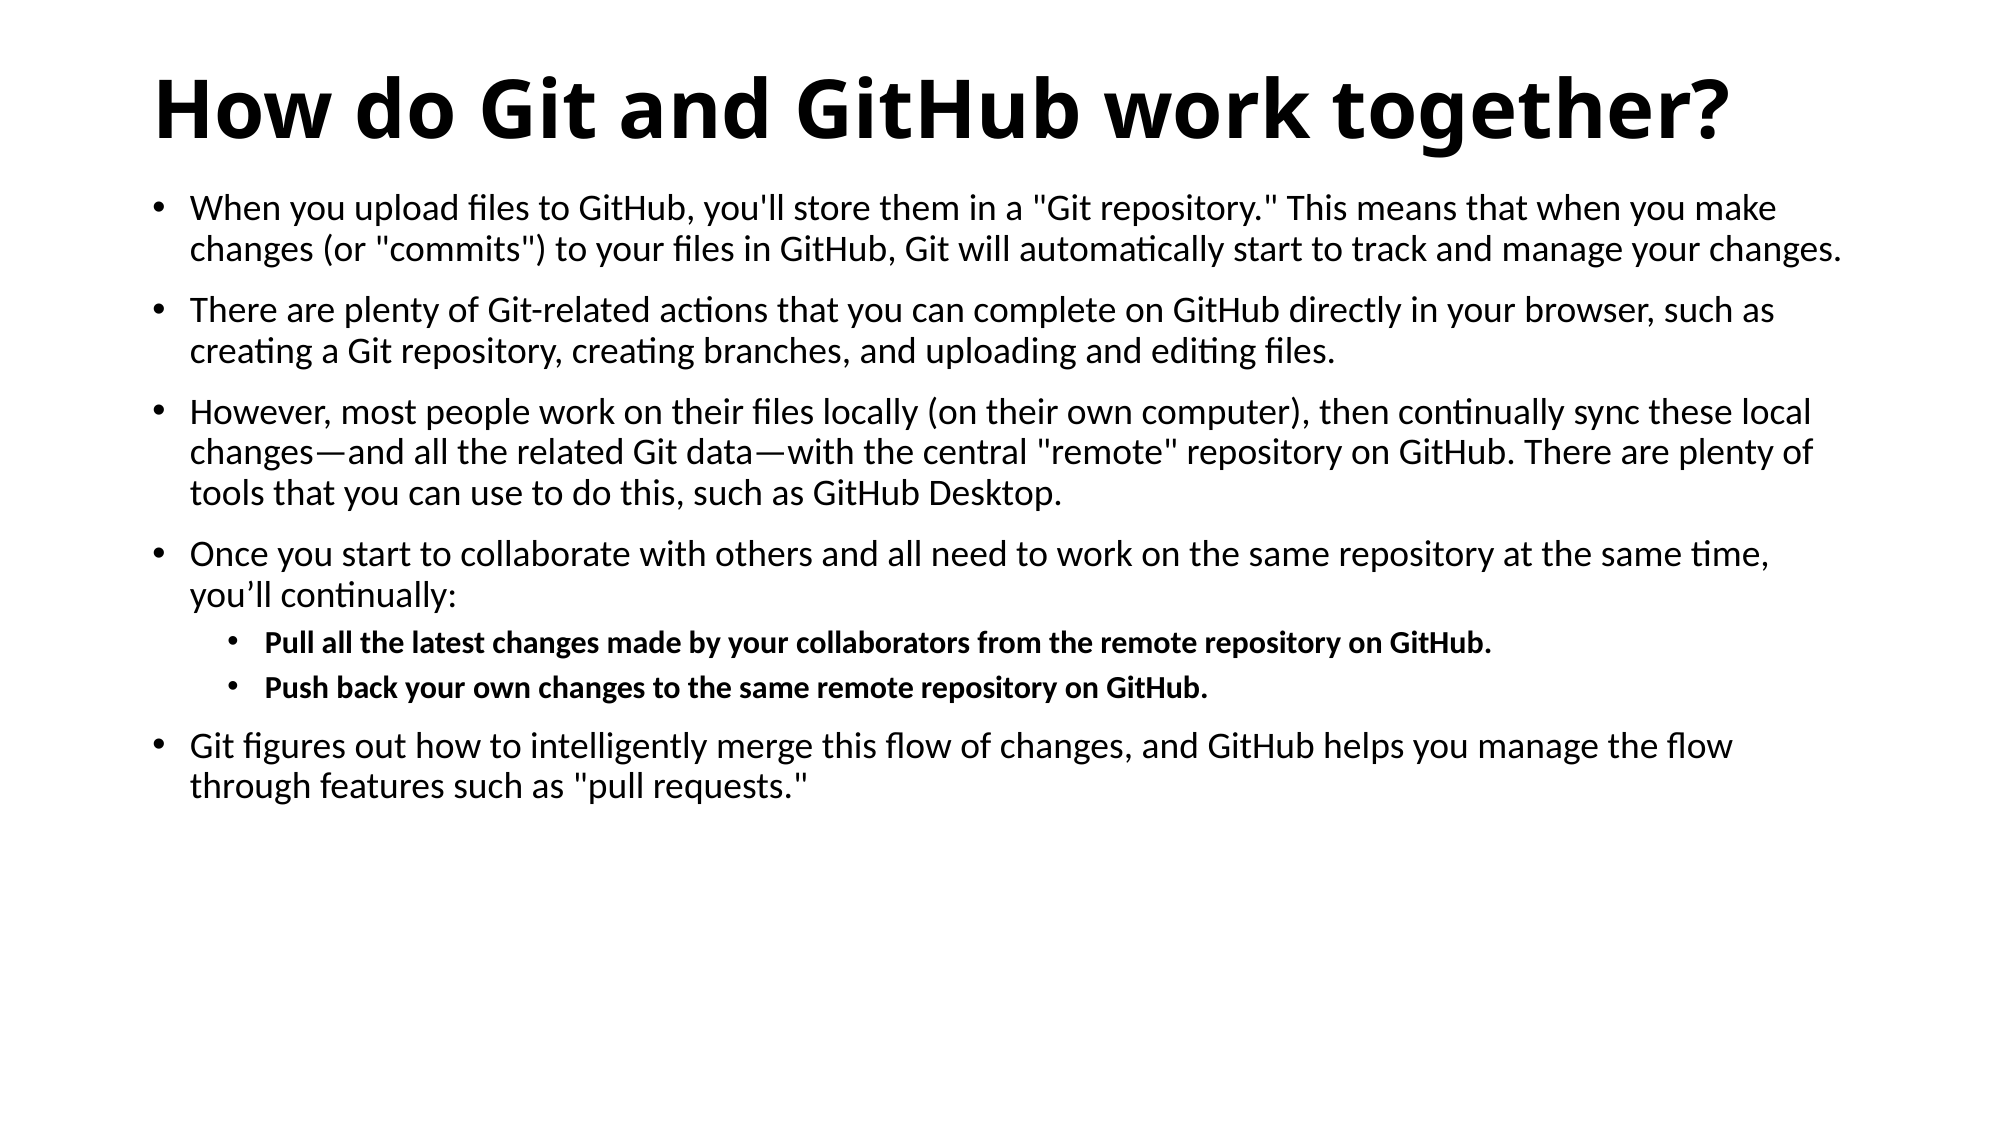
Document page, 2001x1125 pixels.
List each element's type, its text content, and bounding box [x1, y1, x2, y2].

title How do Git and GitHub work together? [137, 59, 1863, 165]
list When you upload files to GitHub, you'll store them in a "Git repository." This means that when you make changes (or "commits") to your files in GitHub, Git will automatically start to track and manage your changes. There are plenty of Git-related actions that you can complete on GitHub directly in your browser, such as creating a Git repository, creating branches, and uploading and editing files. However, most people work on their files locally (on their own computer), then continually sync these local changes—and all the related Git data—with the central "remote" repository on GitHub. There are plenty of tools that you can use to do this, such as GitHub Desktop. Once you start to collaborate with others and all need to work on the same repository at the same time, you’ll continually: Pull all the latest changes made by your collaborators from the remote repository on GitHub. Push back your own changes to the same remote repository on GitHub. Git figures out how to intelligently merge this flow of changes, and GitHub helps you manage the flow through features such as "pull requests." [137, 181, 1863, 1077]
